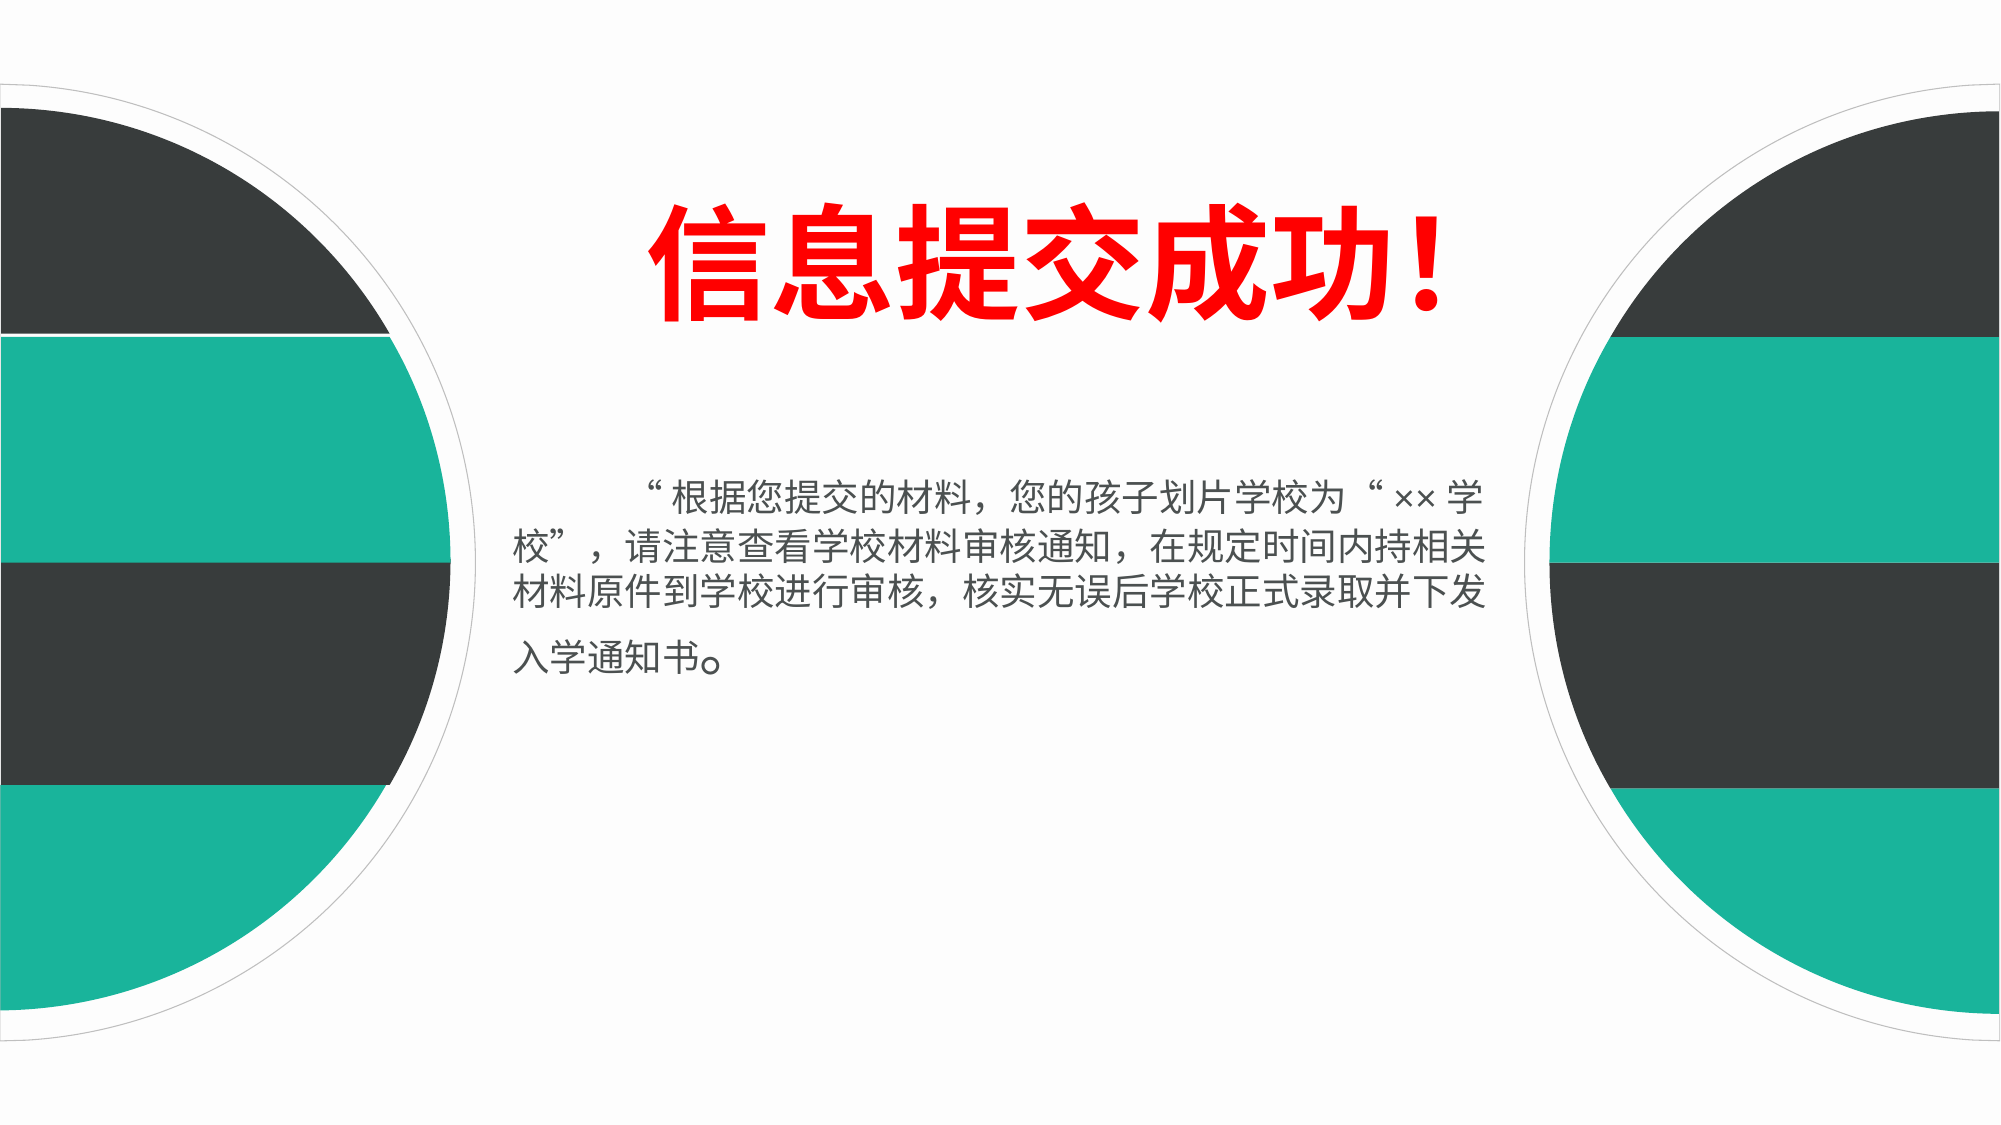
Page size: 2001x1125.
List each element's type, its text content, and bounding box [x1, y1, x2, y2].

text_box 信息提交成功！ [543, 178, 1483, 344]
text_box “根据您提交的材料，您的孩子划片学校为“××学校”，请注意查看学校材料审核通知，在规定时间内持相关材料原件到学校进行审核，核实无误后学校正式录取并下发入学通知书。 [497, 445, 1533, 771]
